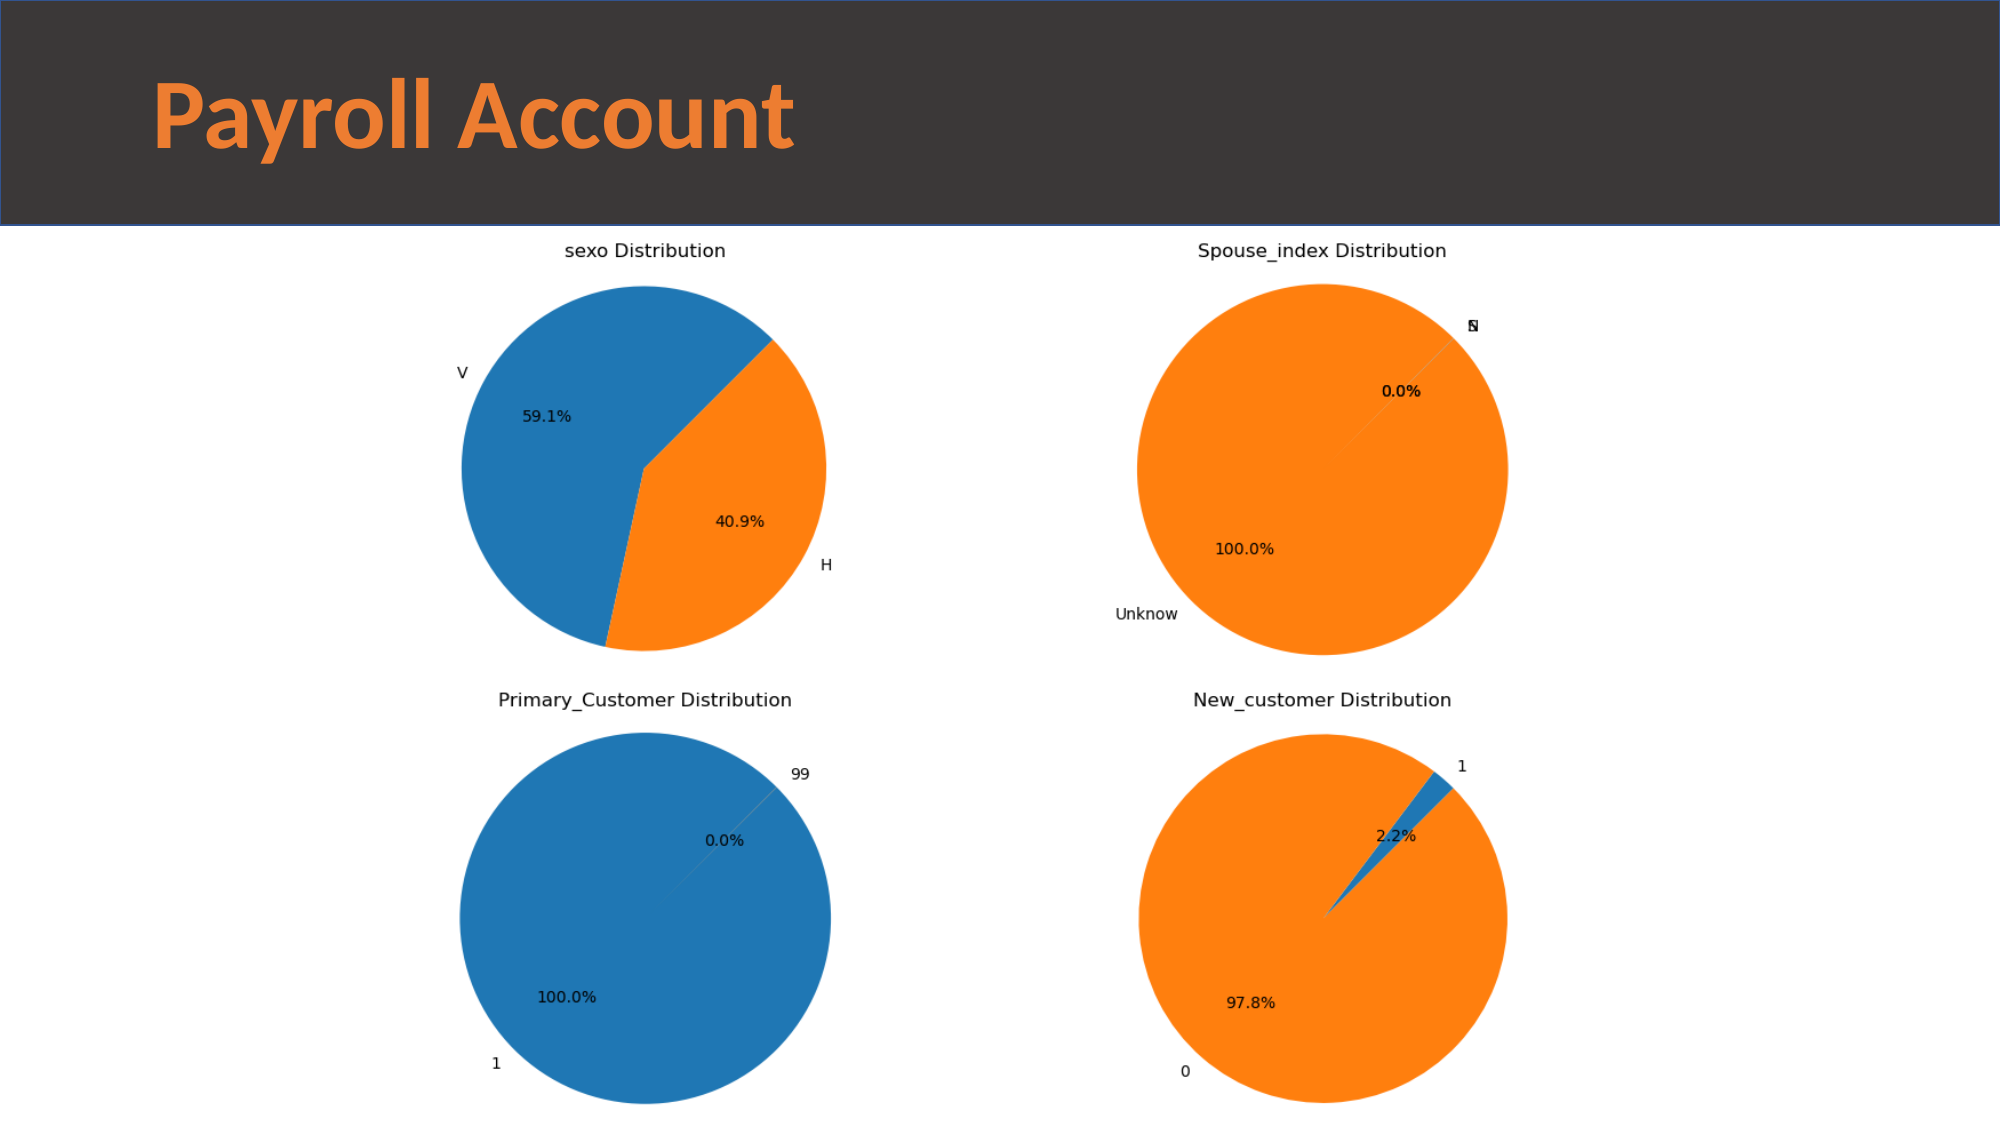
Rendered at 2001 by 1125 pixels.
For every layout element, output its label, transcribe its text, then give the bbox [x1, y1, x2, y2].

picture [304, 232, 1663, 1125]
title Payroll Account [137, 7, 1863, 225]
text_box [0, 0, 2000, 226]
